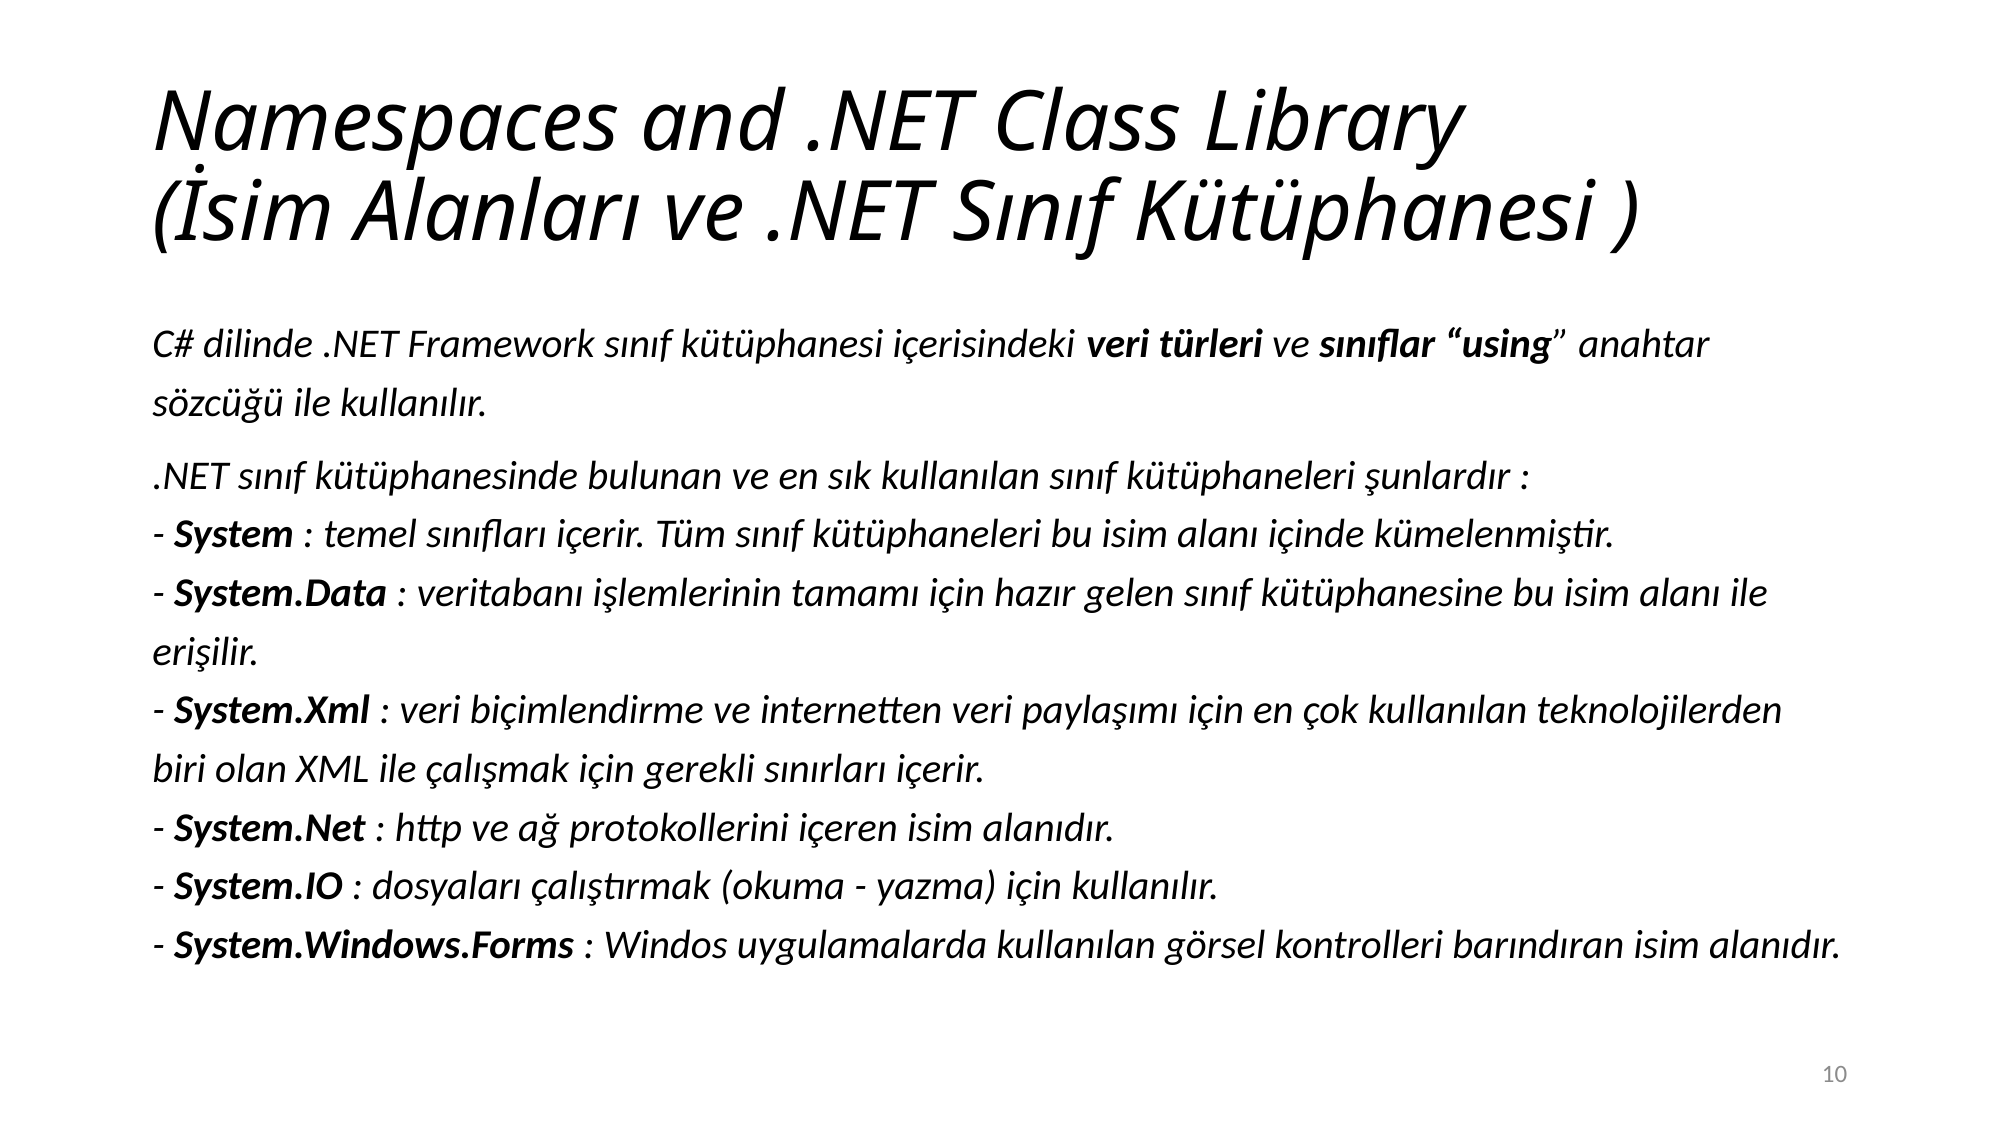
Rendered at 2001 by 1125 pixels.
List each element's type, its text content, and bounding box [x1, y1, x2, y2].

title Namespaces and .NET Class Library (İsim Alanları ve .NET Sınıf Kütüphanesi ) [137, 59, 1863, 278]
slide_number 10 [1412, 1042, 1863, 1103]
list C# dilinde .NET Framework sınıf kütüphanesi içerisindeki veri türleri ve sınıflar “using” anahtar sözcüğü ile kullanılır. .NET sınıf kütüphanesinde bulunan ve en sık kullanılan sınıf kütüphaneleri şunlardır : - System : temel sınıfları içerir. Tüm sınıf kütüphaneleri bu isim alanı içinde kümelenmiştir. - System.Data : veritabanı işlemlerinin tamamı için hazır gelen sınıf kütüphanesine bu isim alanı ile erişilir. - System.Xml : veri biçimlendirme ve internetten veri paylaşımı için en çok kullanılan teknolojilerden biri olan XML ile çalışmak için gerekli sınırları içerir. - System.Net : http ve ağ protokollerini içeren isim alanıdır. - System.IO : dosyaları çalıştırmak (okuma - yazma) için kullanılır. - System.Windows.Forms : Windos uygulamalarda kullanılan görsel kontrolleri barındıran isim alanıdır. [137, 299, 1863, 1014]
